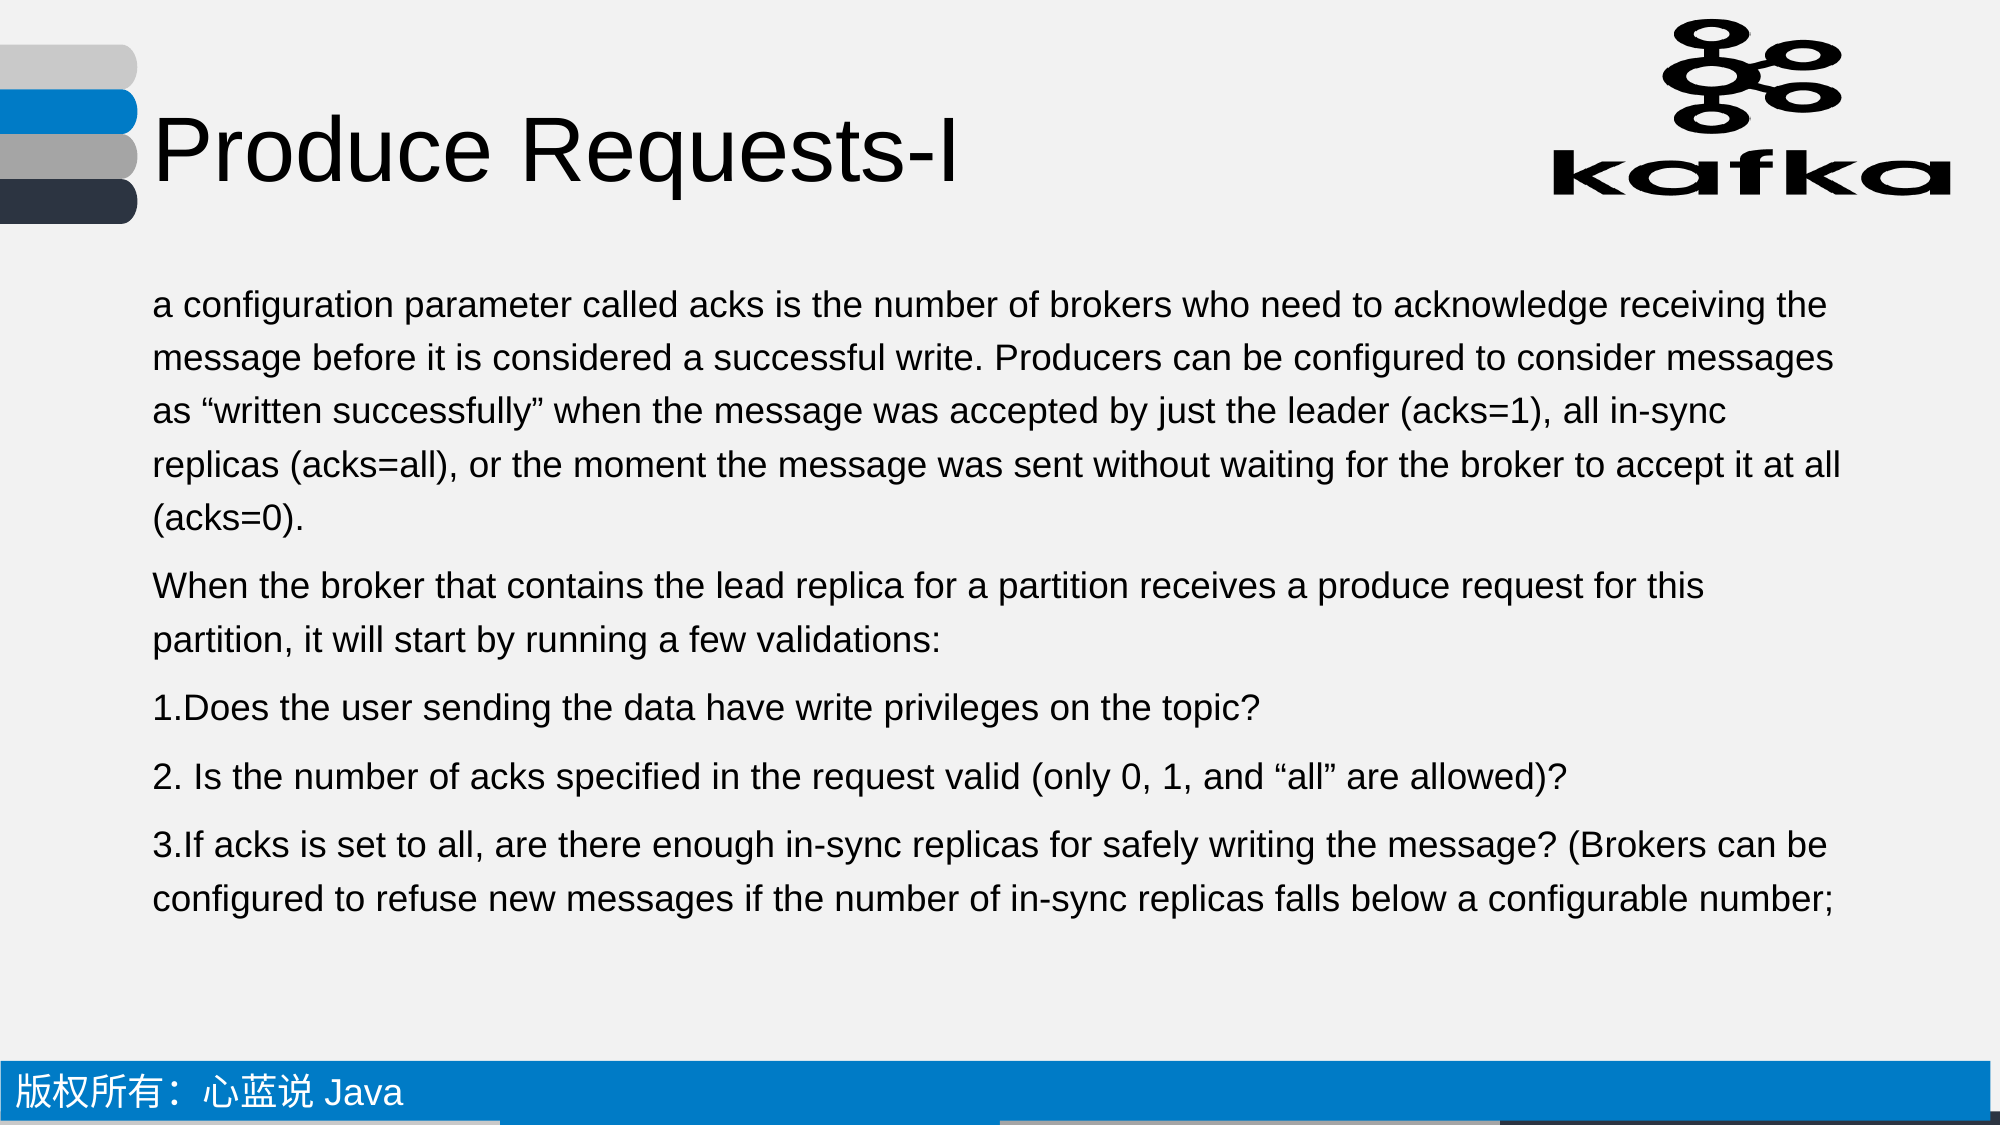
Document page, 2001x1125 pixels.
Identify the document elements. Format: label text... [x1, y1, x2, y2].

title Produce Requests-I [137, 24, 1863, 242]
picture [1505, 0, 1997, 214]
text_box 版权所有：心蓝说Java [0, 1060, 1991, 1121]
list a configuration parameter called acks is the number of brokers who need to acknowledge receiving the message before it is considered a successful write. Producers can be configured to consider messages as “written successfully” when the message was accepted by just the leader (acks=1), all in-sync replicas (acks=all), or the moment the message was sent without waiting for the broker to accept it at all (acks=0). When the broker that contains the lead replica for a partition receives a produce request for this partition, it will start by running a few validations: 1.Does the user sending the data have write privileges on the topic? 2. Is the number of acks specified in the request valid (only 0, 1, and “all” are allowed)? 3.If acks is set to all, are there enough in-sync replicas for safely writing the message? (Brokers can be configured to refuse new messages if the number of in-sync replicas falls below a configurable number; [137, 264, 1863, 960]
